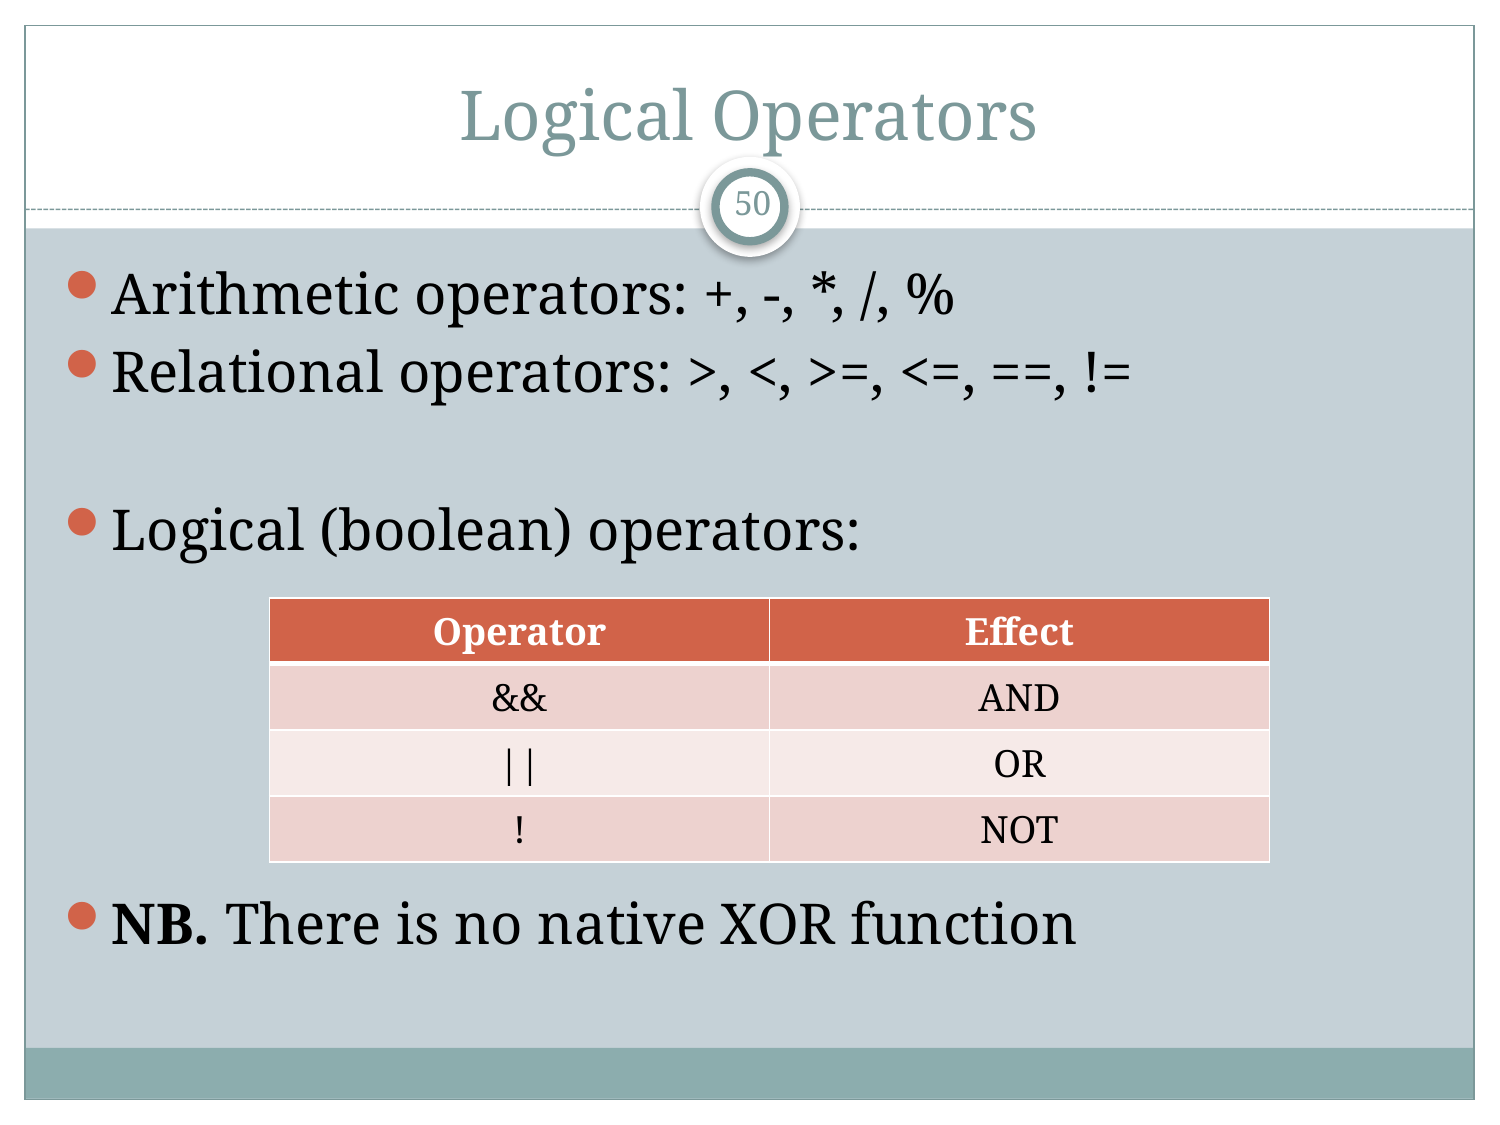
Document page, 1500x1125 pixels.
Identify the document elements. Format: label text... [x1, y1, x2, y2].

list Arithmetic operators: +, -, *, /, % Relational operators: >, <, >=, <=, ==, != Logical (boolean) operators: NB. There is no native XOR function [49, 250, 1445, 1001]
slide_number 50 [715, 168, 791, 241]
table_cell NOT [770, 797, 1269, 861]
table_cell || [270, 731, 769, 795]
table_cell && [270, 666, 769, 729]
table_header Effect [770, 599, 1269, 661]
table_cell OR [770, 731, 1269, 795]
table_cell ! [270, 797, 769, 861]
title Logical Operators [49, 37, 1450, 162]
table_header Operator [270, 599, 769, 661]
table_cell AND [770, 666, 1269, 729]
